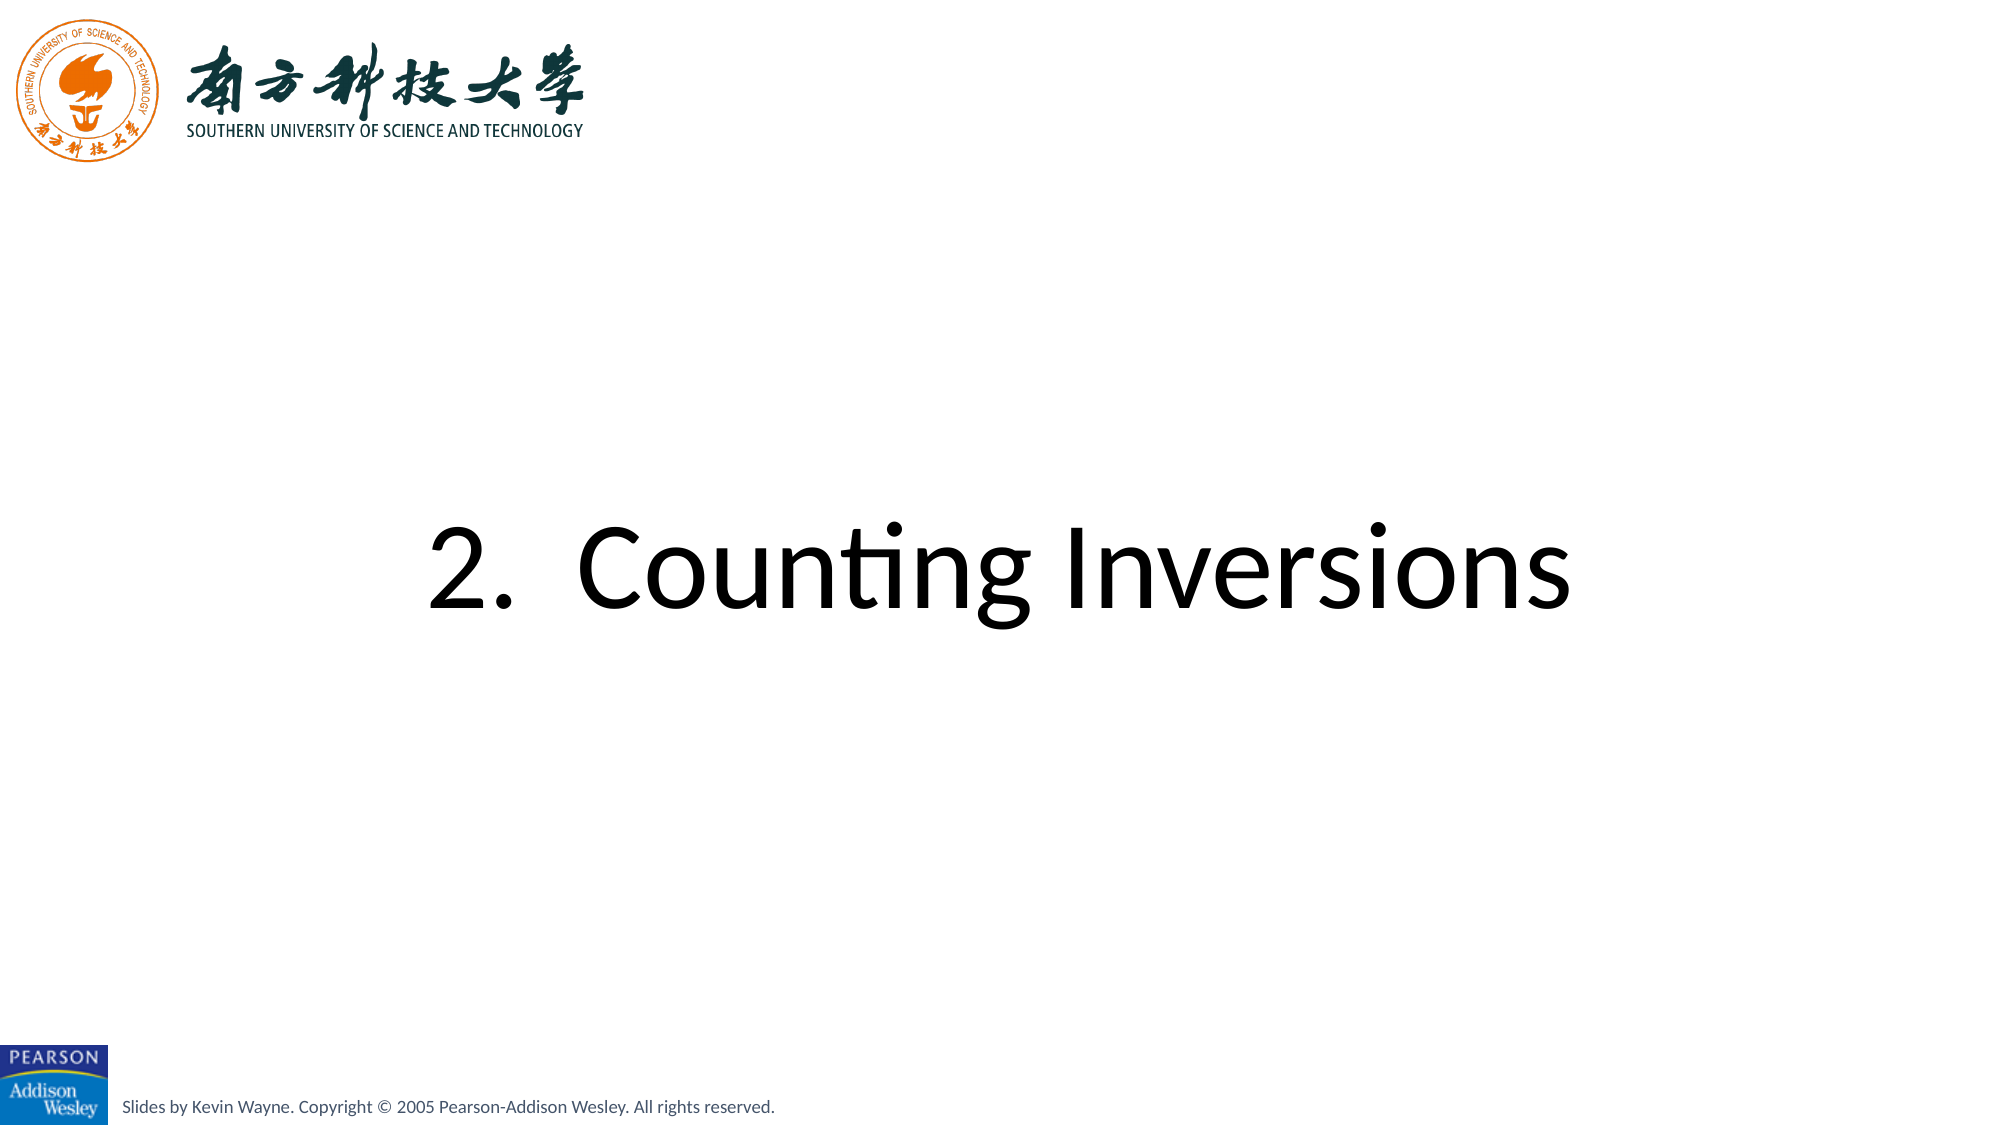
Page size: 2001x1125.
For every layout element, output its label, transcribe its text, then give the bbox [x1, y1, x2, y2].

text_box Slides by Kevin Wayne. Copyright © 2005 Pearson-Addison Wesley. All rights reserved. [108, 1087, 950, 1125]
title 2. Counting Inversions [249, 251, 1750, 644]
picture [10, 0, 588, 166]
picture [0, 1045, 108, 1125]
